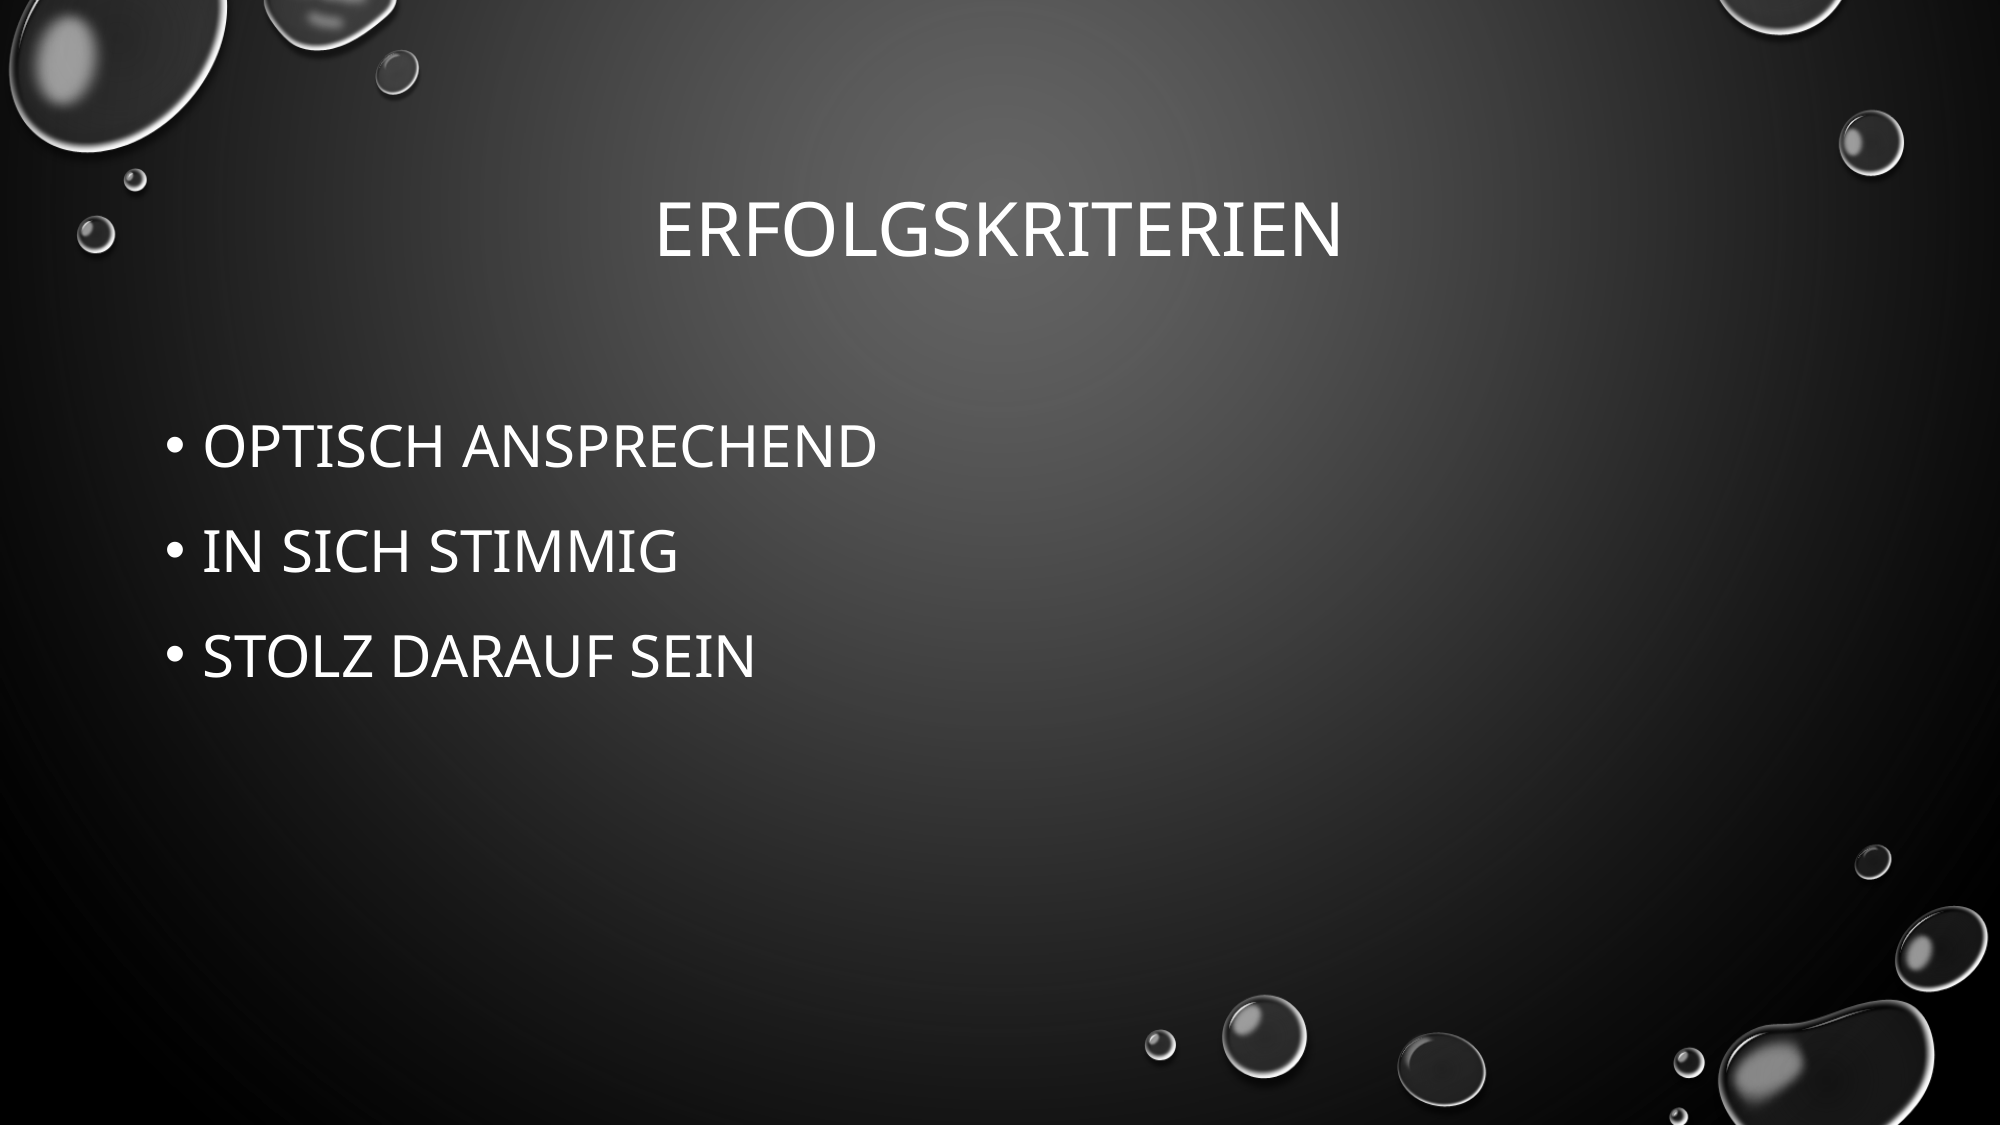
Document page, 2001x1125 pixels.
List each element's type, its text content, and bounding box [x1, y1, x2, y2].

list Optisch ansprechend In sich stimmig Stolz darauf sein [149, 388, 1850, 950]
picture [0, 0, 2000, 1125]
title Erfolgskriterien [149, 101, 1851, 364]
